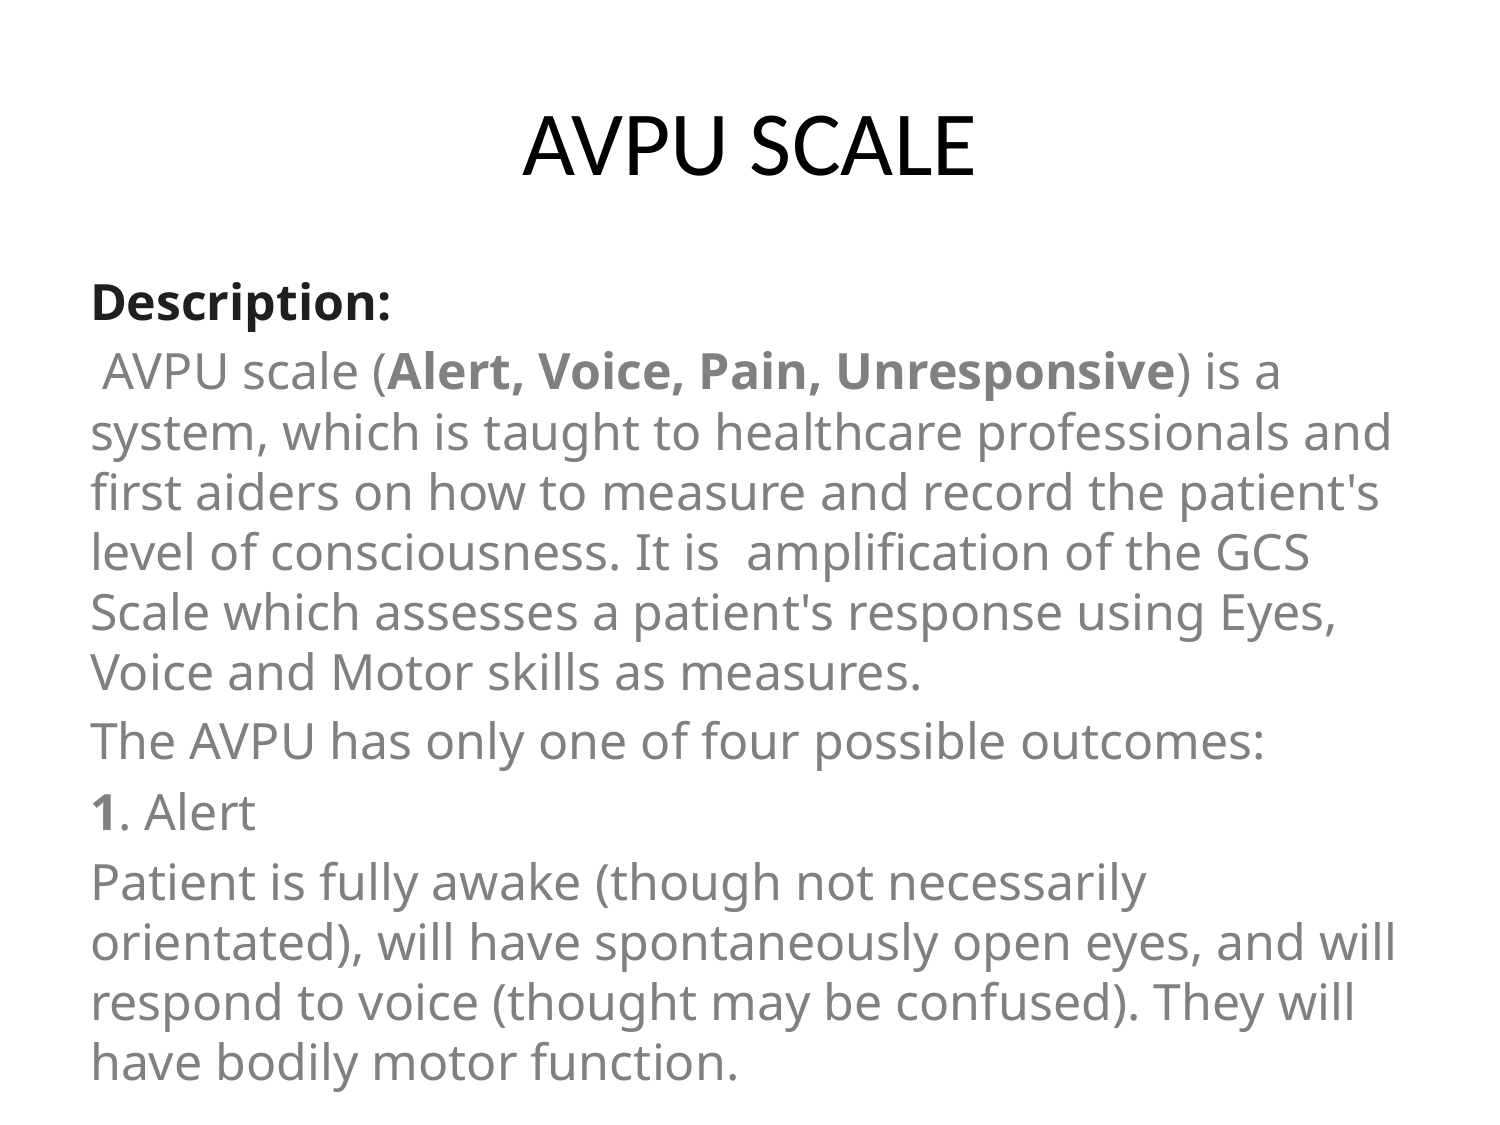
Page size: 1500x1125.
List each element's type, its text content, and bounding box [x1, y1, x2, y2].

list Description: AVPU scale (Alert, Voice, Pain, Unresponsive) is a system, which is taught to healthcare professionals and first aiders on how to measure and record the patient's level of consciousness. It is amplification of the GCS Scale which assesses a patient's response using Eyes, Voice and Motor skills as measures. The AVPU has only one of four possible outcomes: 1. Alert Patient is fully awake (though not necessarily orientated), will have spontaneously open eyes, and will respond to voice (thought may be confused). They will have bodily motor function. 3 [75, 262, 1425, 1005]
title AVPU SCALE [75, 45, 1425, 233]
